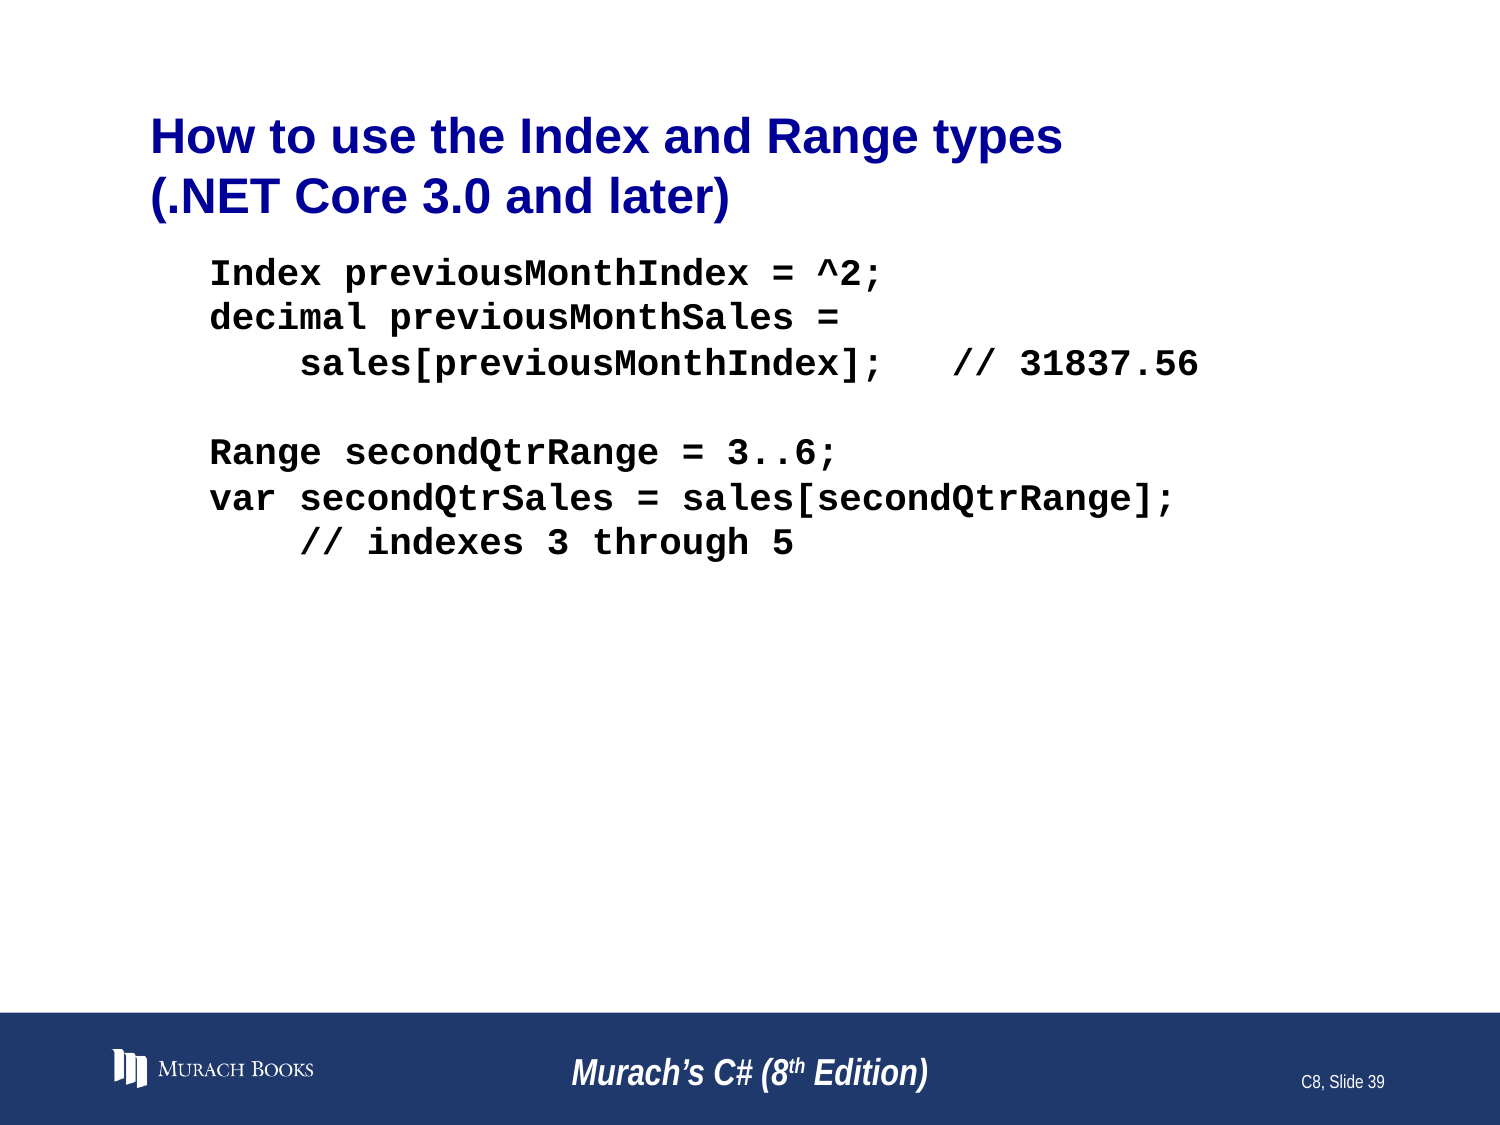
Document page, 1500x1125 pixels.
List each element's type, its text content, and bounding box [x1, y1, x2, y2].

slide_number C8, Slide 39 [1087, 1025, 1400, 1100]
list Index previousMonthIndex = ^2; decimal previousMonthSales = sales[previousMonthIndex]; // 31837.56 Range secondQtrRange = 3..6; var secondQtrSales = sales[secondQtrRange]; // indexes 3 through 5 [137, 239, 1350, 978]
slide_number Murach’s C# (8th Edition) [450, 1025, 1050, 1100]
title How to use the Index and Range types (.NET Core 3.0 and later) [150, 102, 1350, 224]
footer [12, 1025, 450, 1100]
